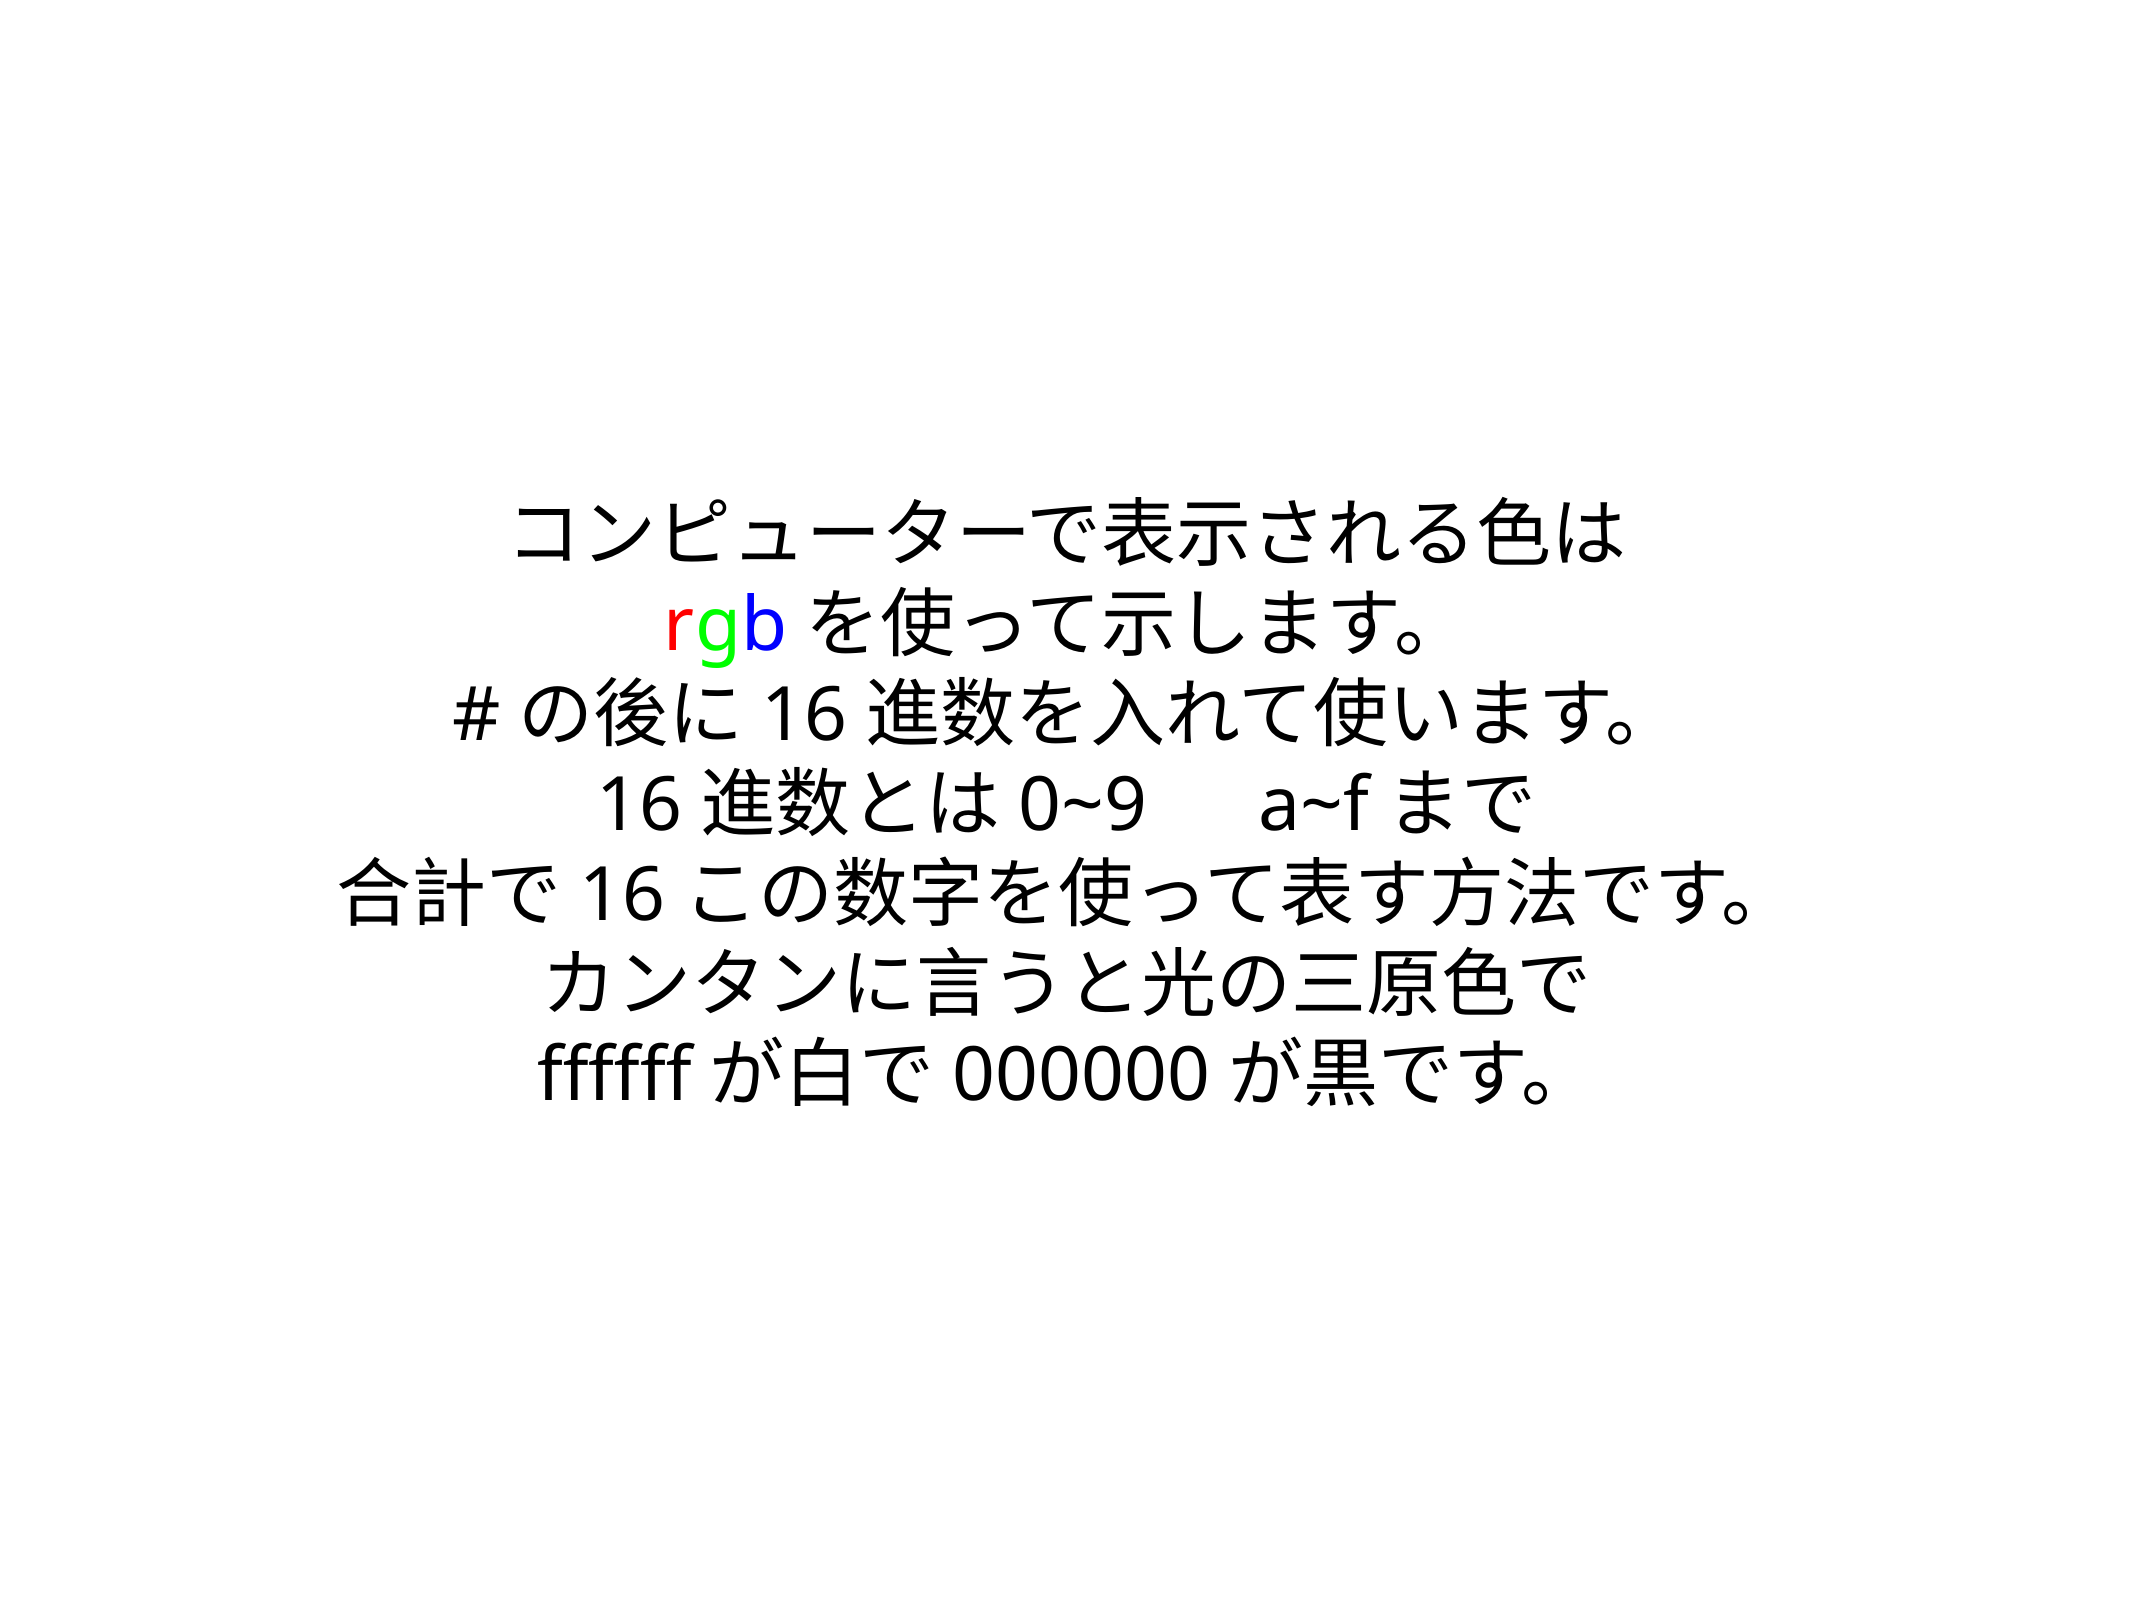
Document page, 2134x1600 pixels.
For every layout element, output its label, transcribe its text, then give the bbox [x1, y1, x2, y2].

text_box コンピューターで表示される色は rgbを使って示します。 #の後に16進数を入れて使います。 16進数とは0~9 a~fまで 合計で16この数字を使って表す方法です。 カンタンに言うと光の三原色で ffffffが白で000000が黒です。 [327, 476, 1806, 1124]
